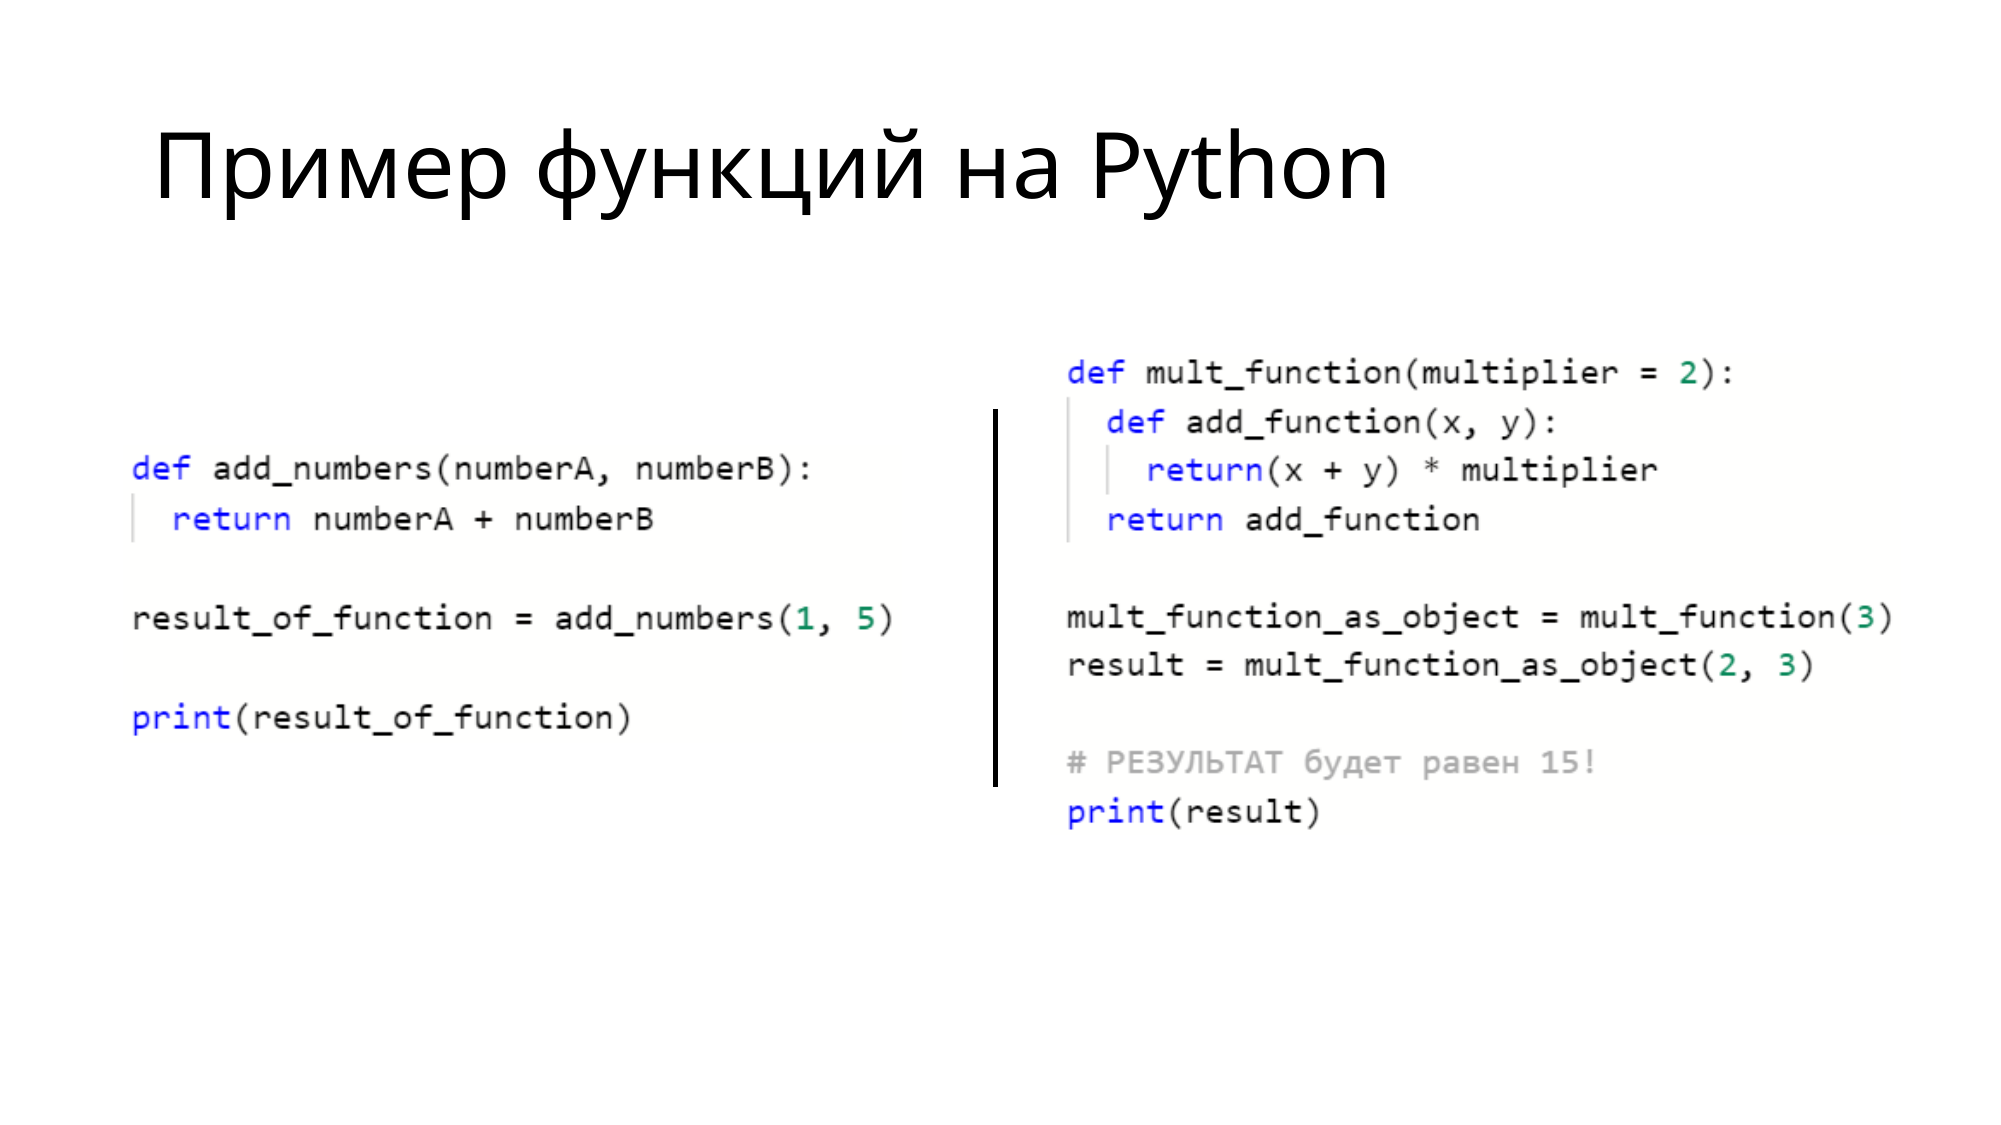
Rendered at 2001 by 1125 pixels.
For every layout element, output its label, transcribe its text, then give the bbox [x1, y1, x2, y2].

title Пример функций на Python [137, 59, 1863, 278]
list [123, 445, 902, 744]
picture [1050, 353, 1901, 835]
